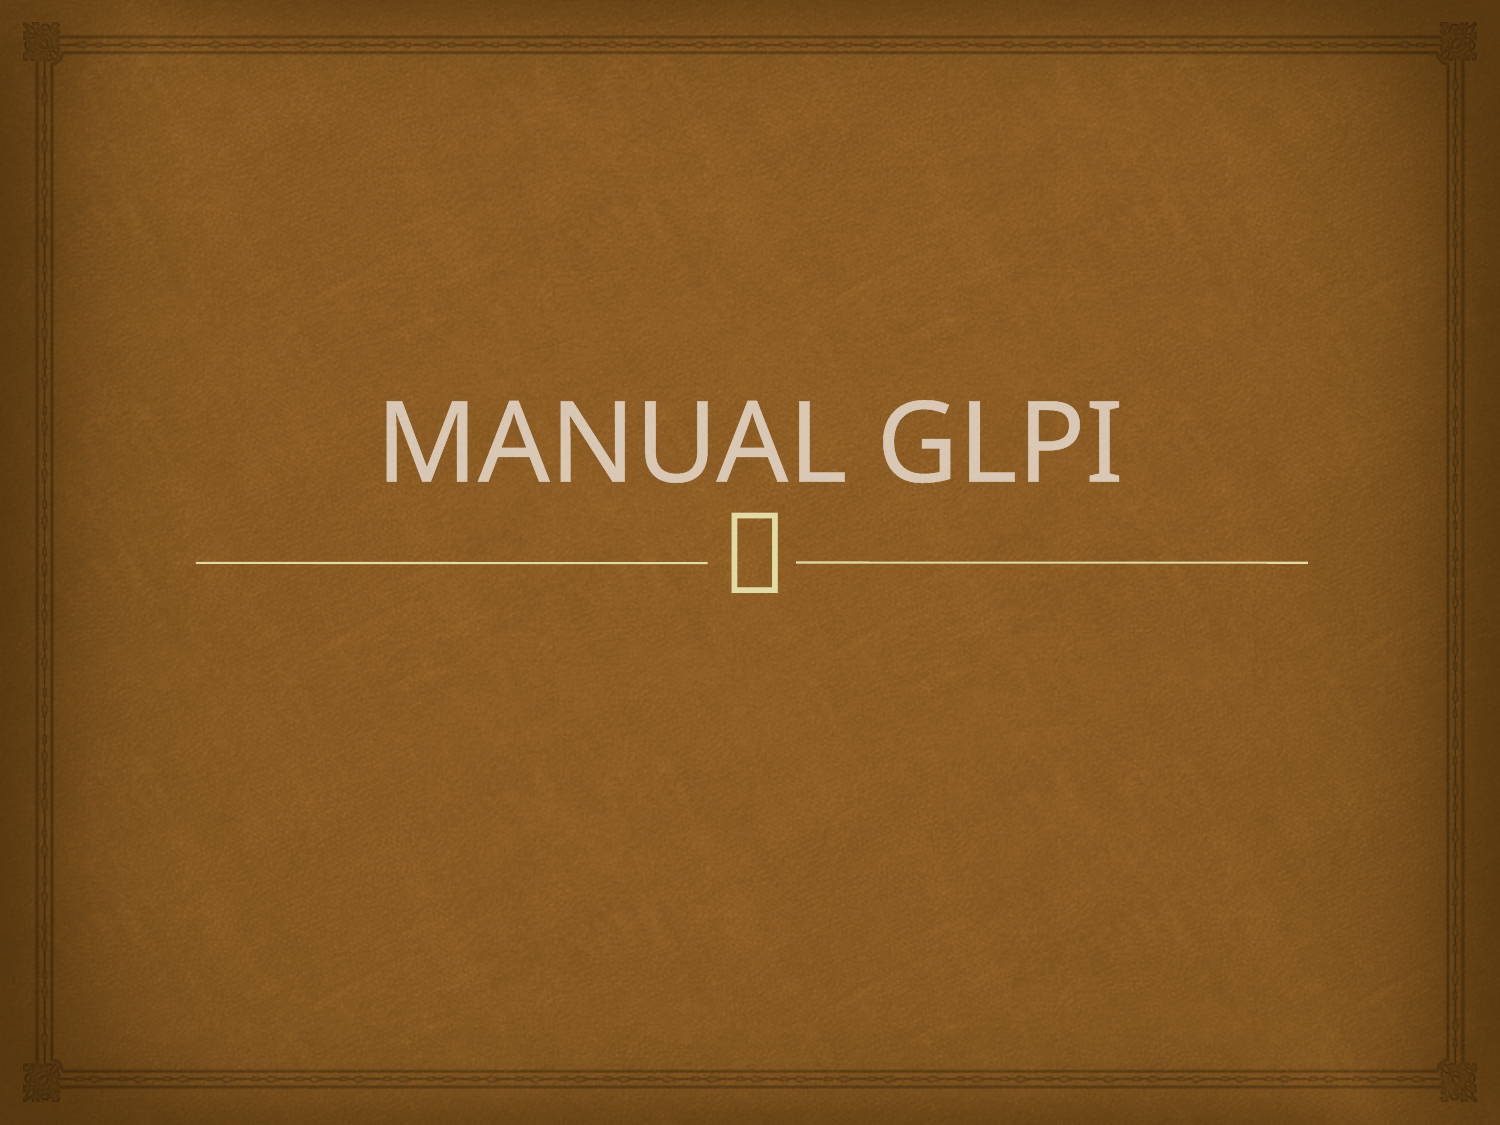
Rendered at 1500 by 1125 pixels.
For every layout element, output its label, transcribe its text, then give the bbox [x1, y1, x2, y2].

title MANUAL GLPI [194, 227, 1306, 512]
picture [0, 0, 1500, 1125]
